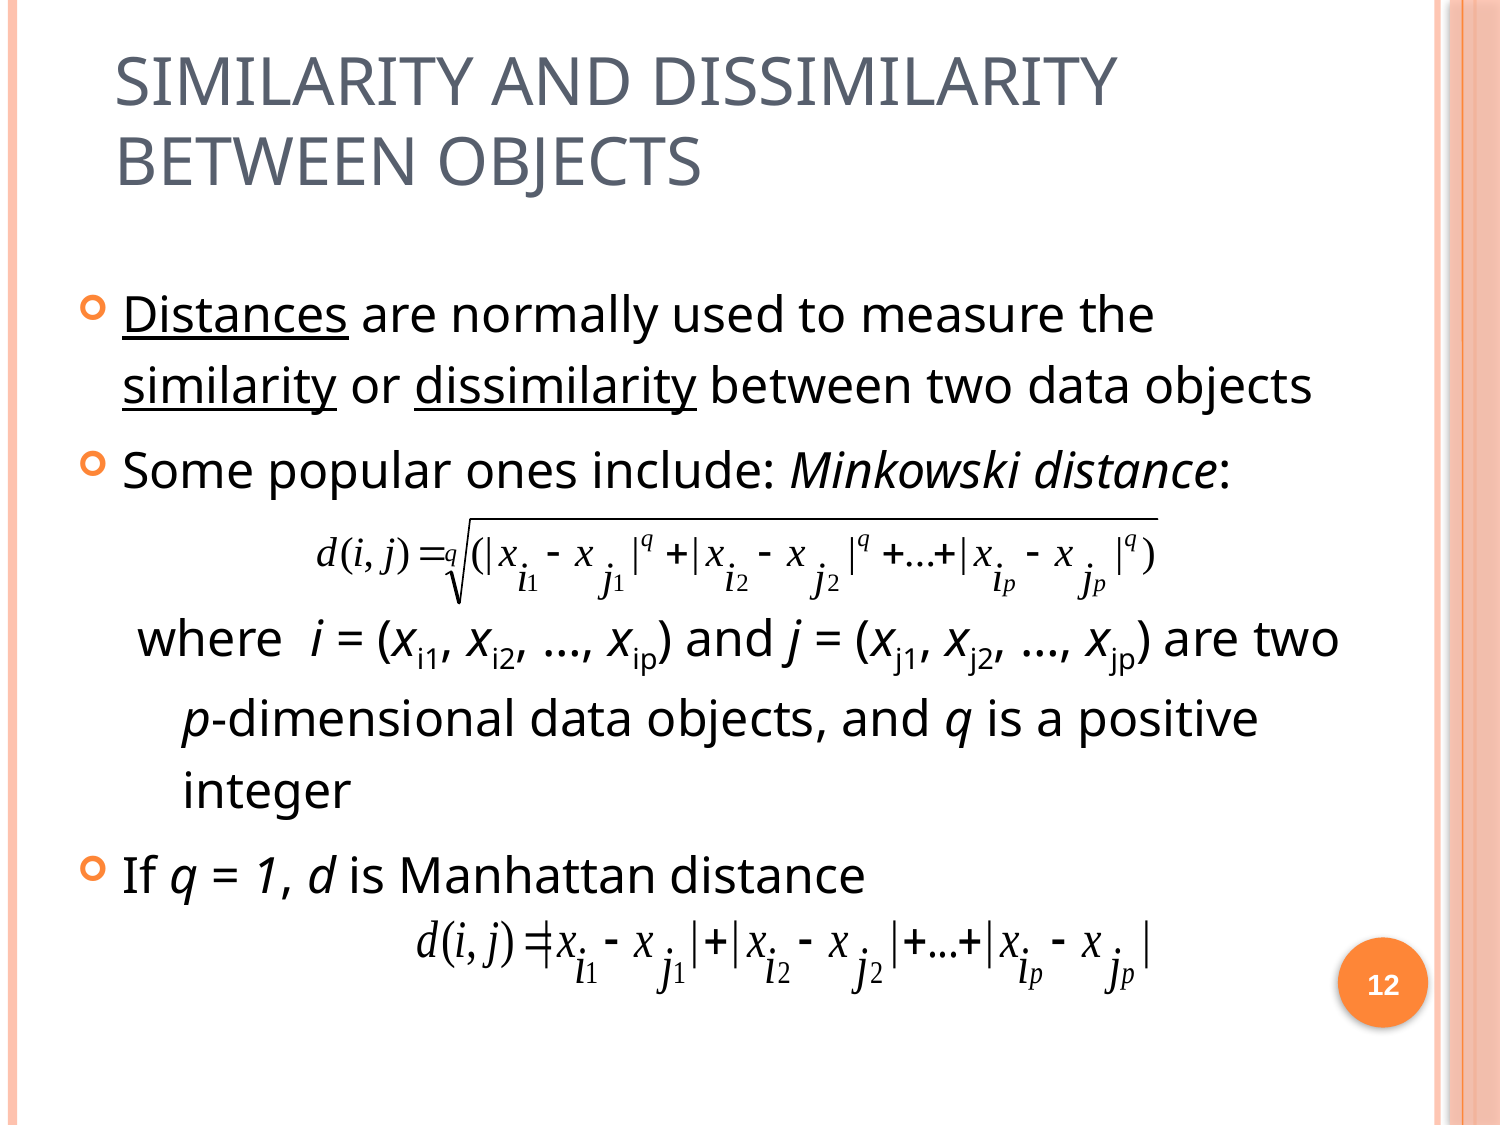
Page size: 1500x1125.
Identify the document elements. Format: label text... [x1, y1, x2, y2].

title Similarity and Dissimilarity Between Objects [100, 30, 1301, 206]
slide_number 12 [1333, 940, 1434, 1026]
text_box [311, 511, 1163, 611]
list Distances are normally used to measure the similarity or dissimilarity between two data objects Some popular ones include: Minkowski distance: where i = (xi1, xi2, …, xip) and j = (xj1, xj2, …, xjp) are two p-dimensional data objects, and q is a positive integer If q = 1, d is Manhattan distance [62, 262, 1400, 1038]
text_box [411, 911, 1155, 1003]
